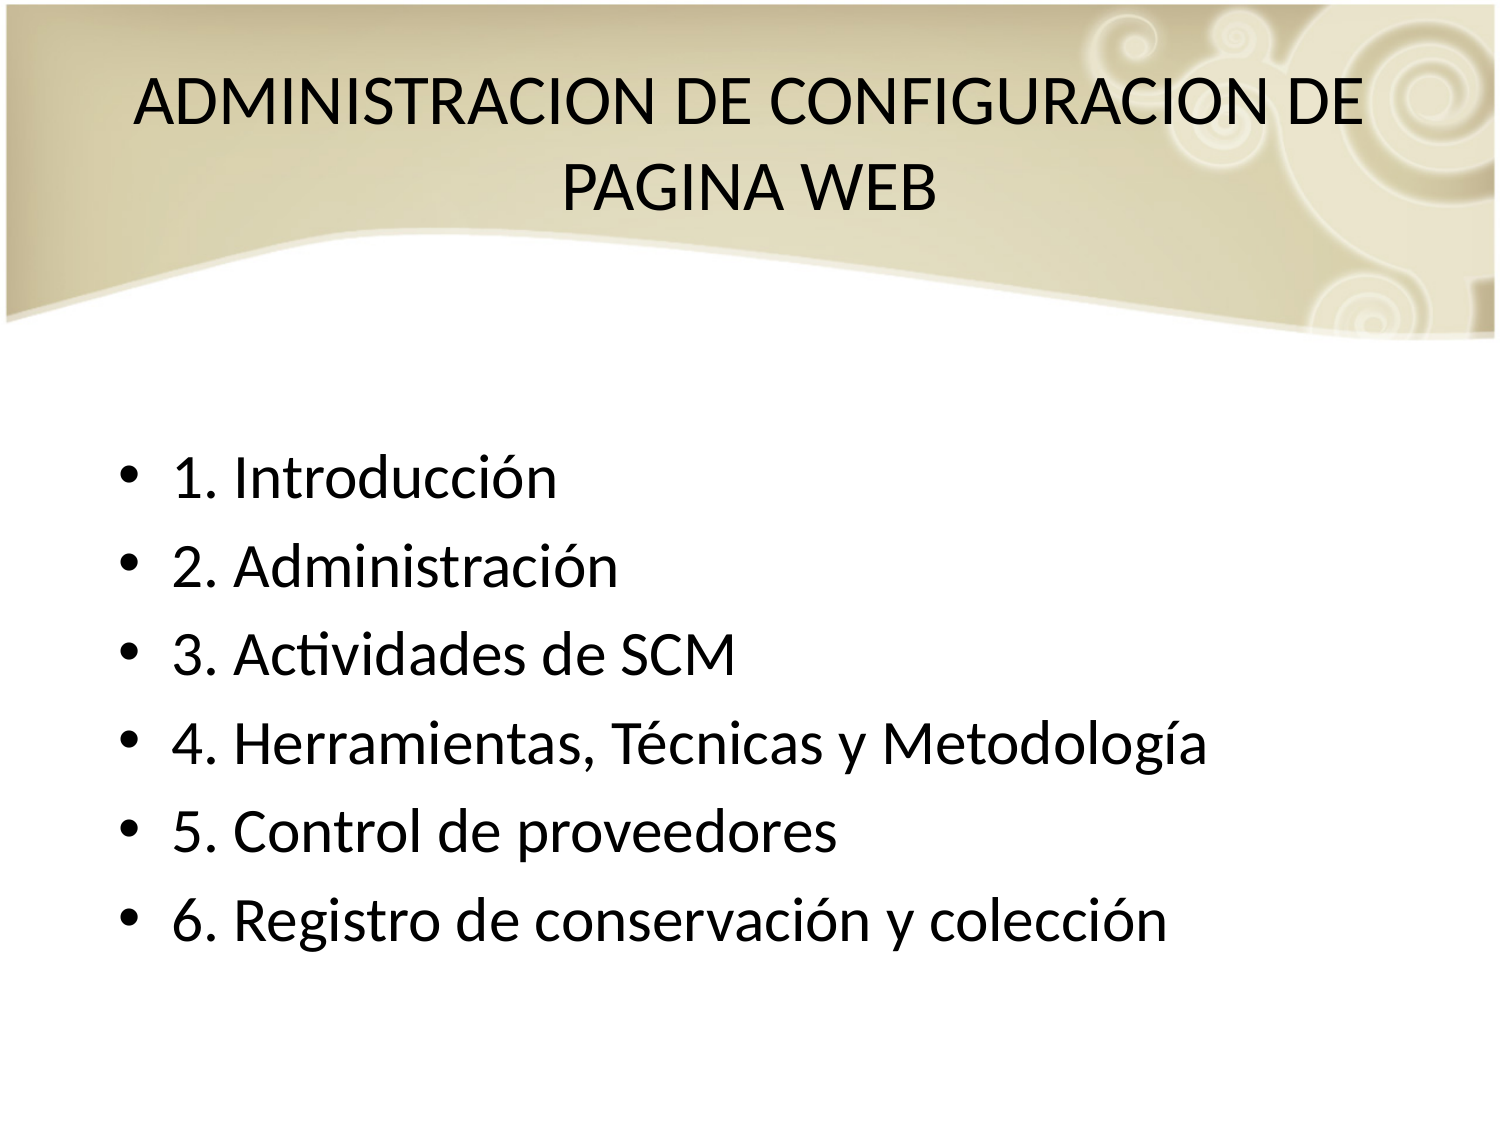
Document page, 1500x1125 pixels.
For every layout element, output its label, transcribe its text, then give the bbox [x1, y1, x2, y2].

list 1. Introducción 2. Administración 3. Actividades de SCM 4. Herramientas, Técnicas y Metodología 5. Control de proveedores 6. Registro de conservación y colección [103, 427, 1397, 963]
title ADMINISTRACION DE CONFIGURACION DE PAGINA WEB [75, 45, 1425, 233]
picture [0, 0, 1500, 1125]
